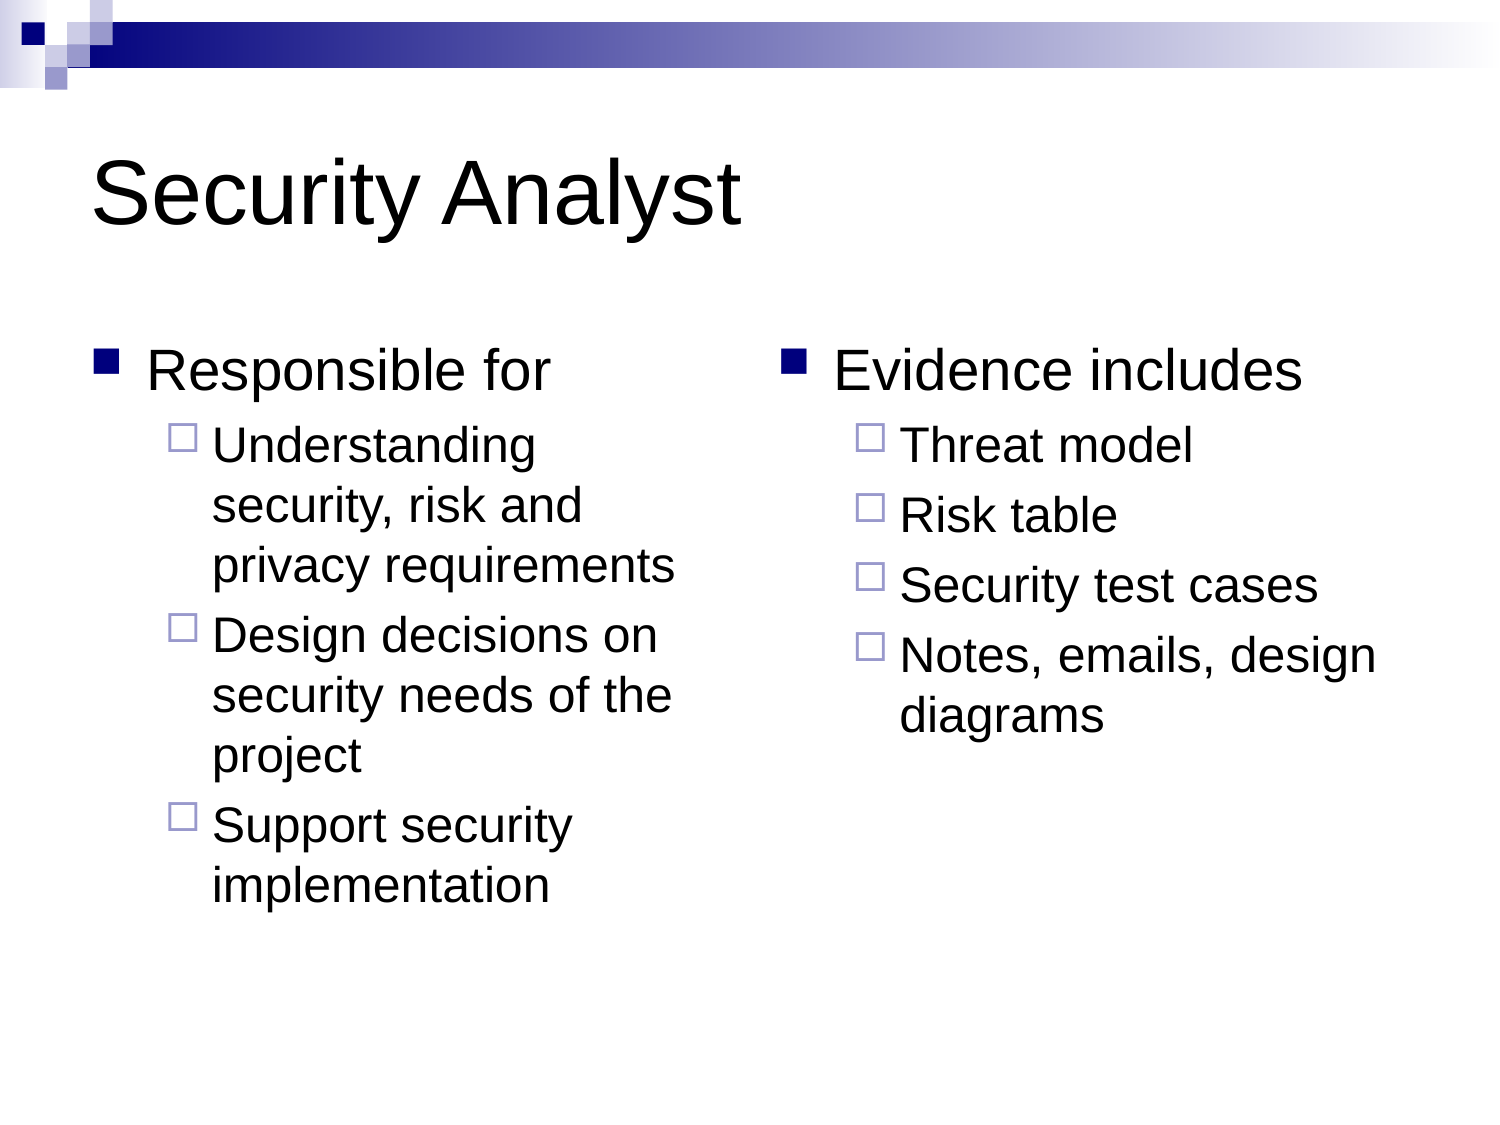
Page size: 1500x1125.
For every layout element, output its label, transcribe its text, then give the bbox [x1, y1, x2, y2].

list Evidence includes Threat model Risk table Security test cases Notes, emails, design diagrams [762, 324, 1425, 963]
title Security Analyst [75, 75, 1425, 300]
list Responsible for Understanding security, risk and privacy requirements Design decisions on security needs of the project Support security implementation [75, 324, 738, 963]
